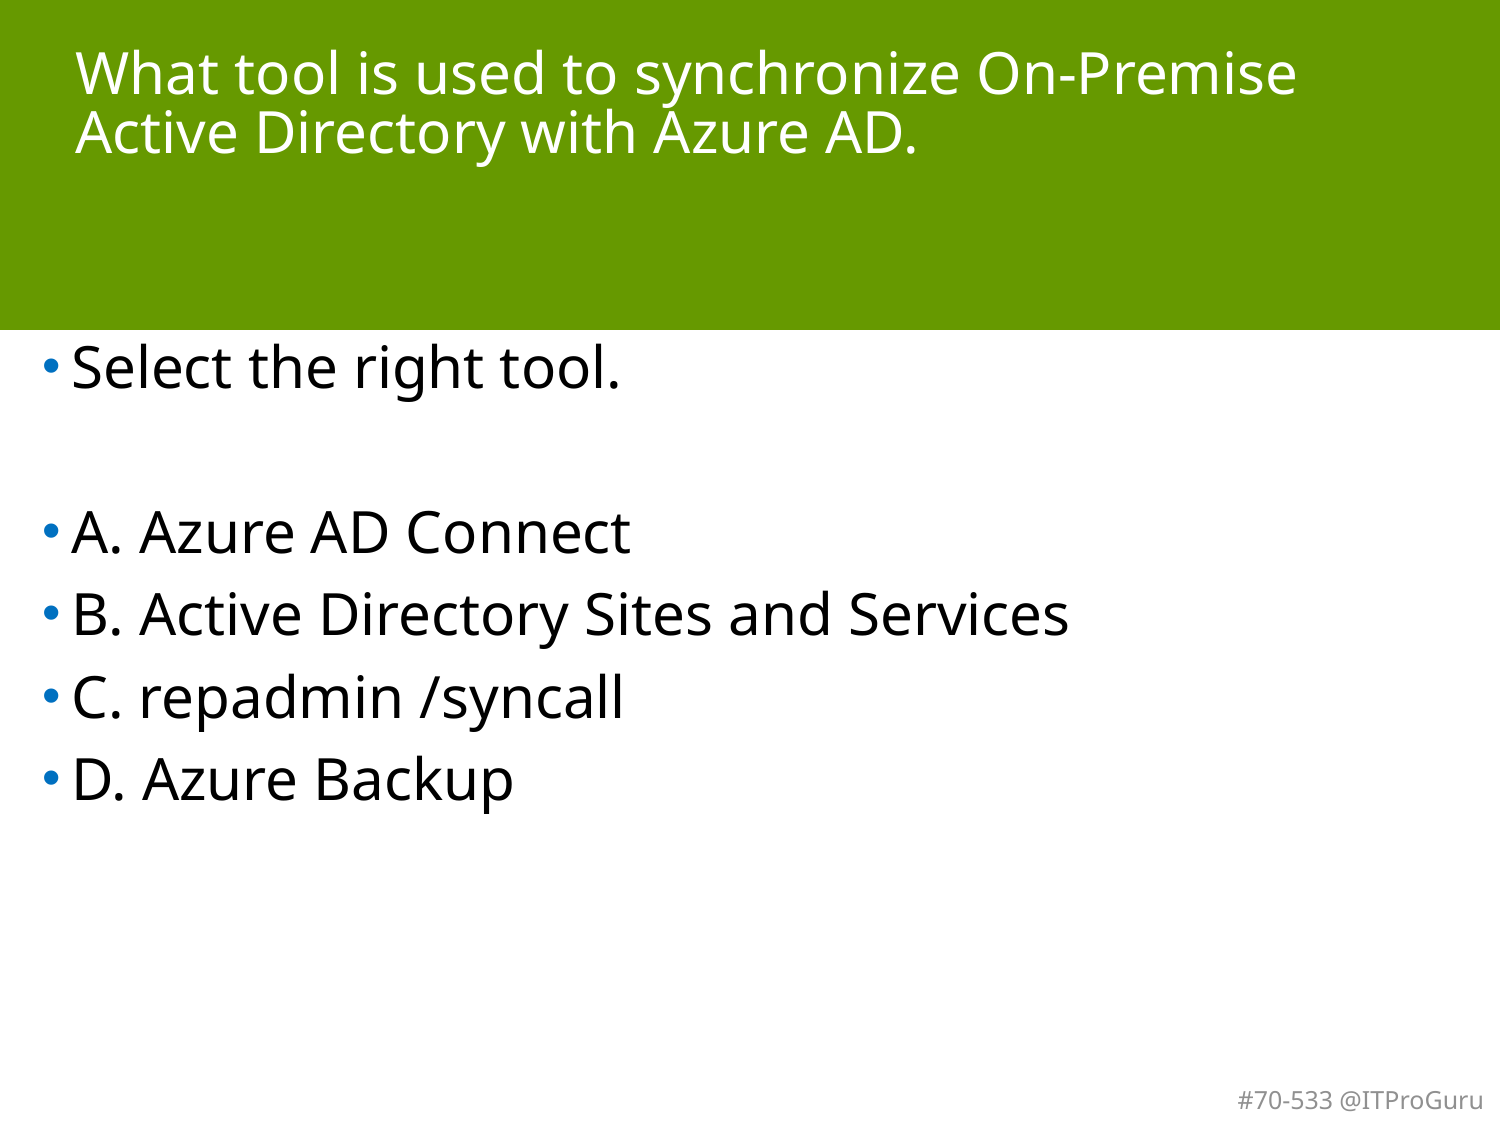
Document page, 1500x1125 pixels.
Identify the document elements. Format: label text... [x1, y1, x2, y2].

list Select the right tool. A. Azure AD Connect B. Active Directory Sites and Services C. repadmin /syncall D. Azure Backup [42, 329, 1450, 1017]
title What tool is used to synchronize On-Premise Active Directory with Azure AD. [75, 0, 1351, 213]
